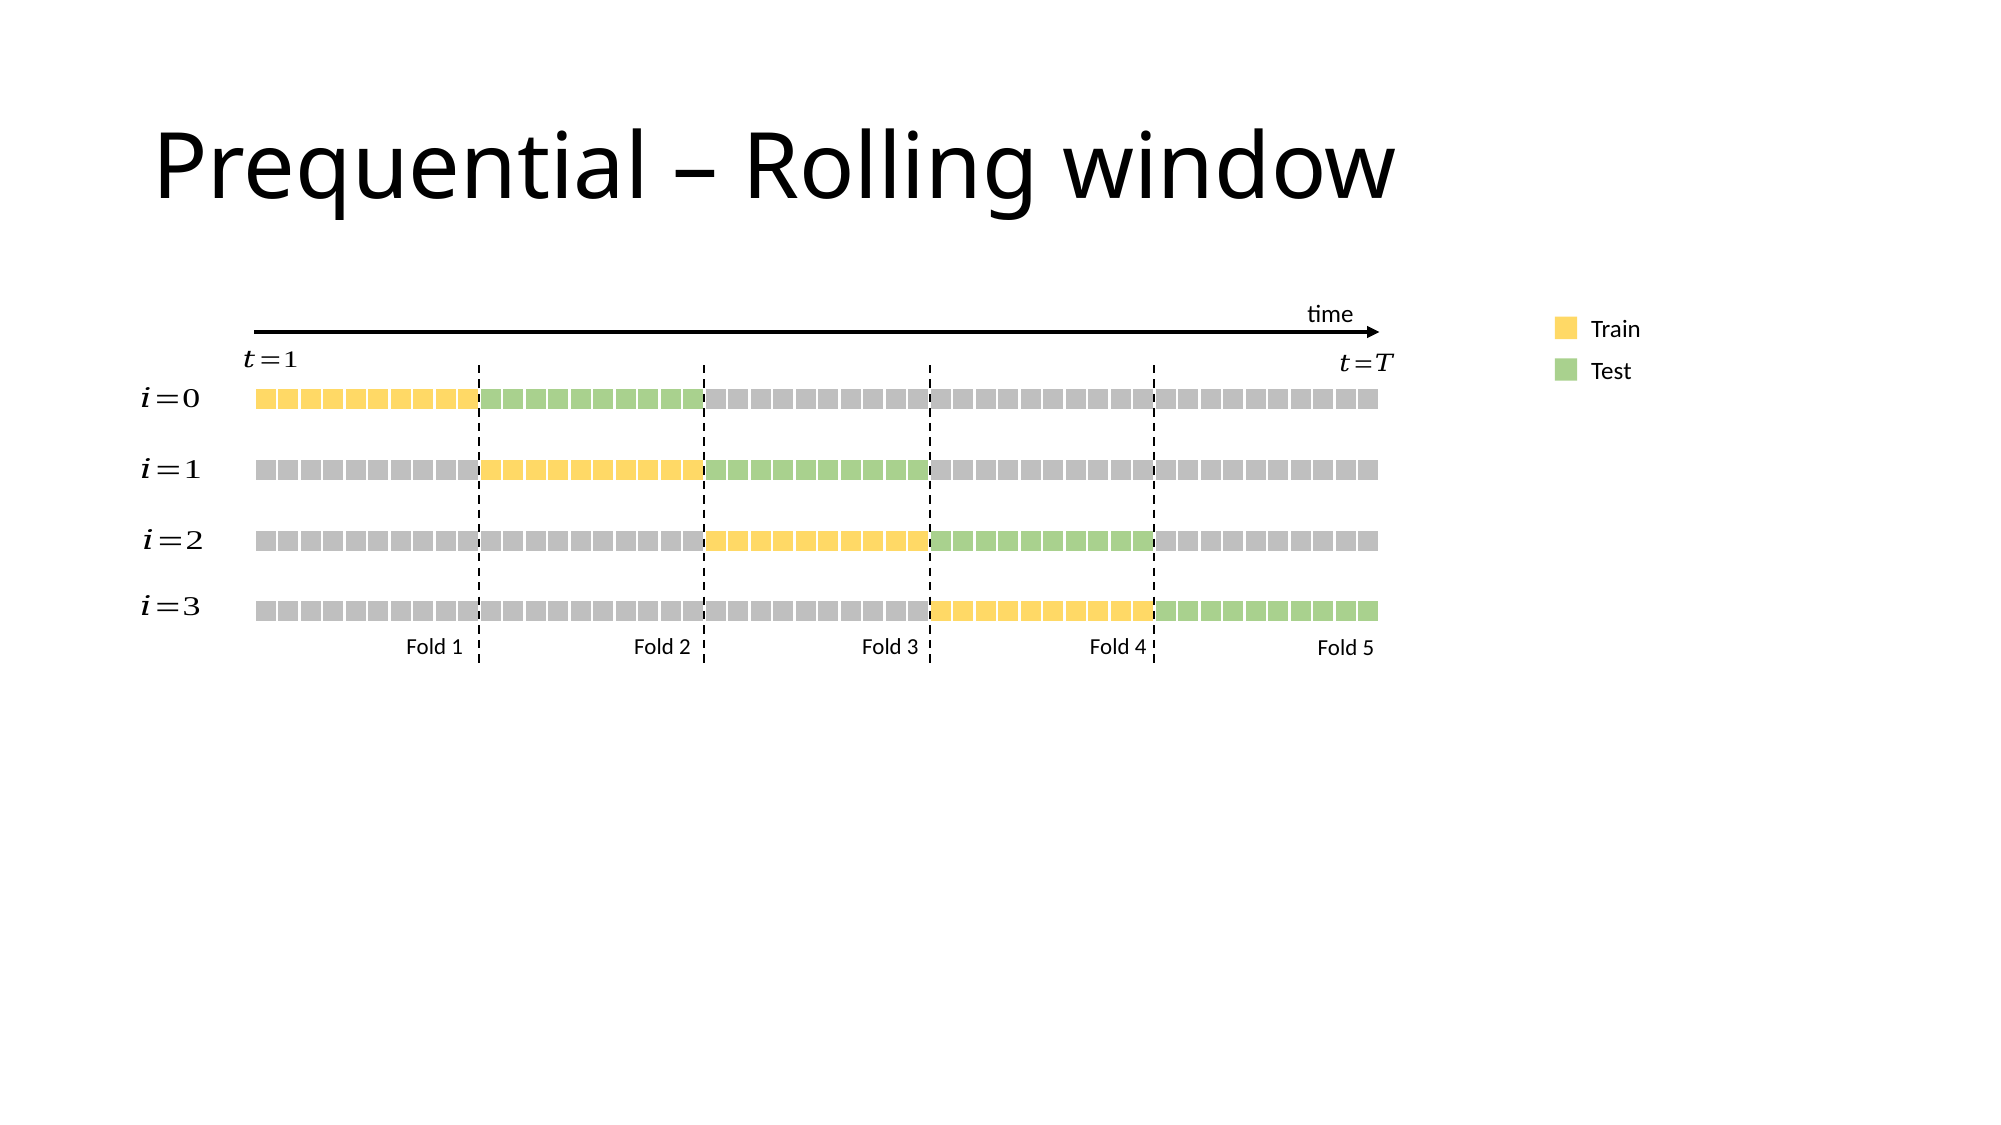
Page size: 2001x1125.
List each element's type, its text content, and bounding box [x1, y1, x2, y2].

text_box Train [1576, 305, 1656, 350]
table_header [1291, 389, 1311, 409]
table_header [1043, 601, 1063, 621]
table_header [481, 389, 501, 409]
table_header [1313, 389, 1333, 409]
table_header [1223, 531, 1243, 551]
table_header [1156, 389, 1176, 409]
table_header [953, 389, 973, 409]
table_header [1111, 389, 1131, 409]
table_header [863, 389, 883, 409]
table_header [1043, 389, 1063, 409]
text_box Test [1576, 346, 1647, 392]
table_header [976, 460, 996, 480]
table_header [278, 531, 298, 551]
table_header [661, 460, 681, 480]
table_header [391, 531, 411, 551]
table_header [863, 531, 883, 551]
table_header [278, 460, 298, 480]
table_header [1313, 601, 1333, 621]
table_header [571, 531, 591, 551]
table_header [1268, 460, 1288, 480]
table_header [1111, 460, 1131, 480]
table_header [526, 389, 546, 409]
table_header [976, 601, 996, 621]
table_header [346, 460, 366, 480]
text_box [1554, 316, 1578, 340]
table_header [368, 531, 388, 551]
table_header [323, 601, 343, 621]
table_header [1088, 531, 1108, 551]
table_header [1021, 531, 1041, 551]
table_header [481, 601, 501, 621]
table_header [301, 389, 321, 409]
table_header [368, 389, 388, 409]
table_header [593, 389, 613, 409]
table_header [458, 531, 478, 551]
table_header [548, 601, 568, 621]
table_header [458, 601, 478, 621]
table_header [751, 601, 771, 621]
table_header [301, 601, 321, 621]
table_header [683, 389, 703, 409]
table_header [1223, 389, 1243, 409]
table_header [526, 531, 546, 551]
table_header [301, 531, 321, 551]
table_header [1133, 601, 1153, 621]
table_header [436, 601, 456, 621]
table_header [1358, 531, 1378, 551]
table_header [346, 389, 366, 409]
table_header [413, 531, 433, 551]
table_header [1268, 601, 1288, 621]
table_header [391, 601, 411, 621]
table_header [728, 389, 748, 409]
table_header [706, 531, 726, 551]
table_header [1223, 601, 1243, 621]
table_header [1178, 460, 1198, 480]
table_header [503, 531, 523, 551]
table_header [773, 601, 793, 621]
table_header [1291, 460, 1311, 480]
table_header [908, 601, 928, 621]
table_header [1133, 389, 1153, 409]
table_header [706, 601, 726, 621]
table_header [1088, 460, 1108, 480]
table_header [976, 389, 996, 409]
table_header [683, 601, 703, 621]
text_box Fold 1 [391, 624, 479, 667]
table_header [841, 460, 861, 480]
table_header [908, 389, 928, 409]
table_header [481, 531, 501, 551]
table_header [908, 460, 928, 480]
table_header [323, 531, 343, 551]
table_header [818, 601, 838, 621]
table_header [323, 389, 343, 409]
table_header [1088, 601, 1108, 621]
table_header [1066, 389, 1086, 409]
table_header [796, 531, 816, 551]
table_header [931, 460, 951, 480]
table_header [998, 531, 1018, 551]
table_header [1066, 460, 1086, 480]
table_header [256, 460, 276, 480]
text_box Fold 5 [1302, 625, 1390, 668]
table_header [616, 389, 636, 409]
table_header [1178, 389, 1198, 409]
table_header [436, 460, 456, 480]
table_header [526, 460, 546, 480]
table_header [638, 460, 658, 480]
table_header [1201, 531, 1221, 551]
table_header [256, 531, 276, 551]
text_box Fold 4 [1075, 624, 1162, 667]
table_header [503, 460, 523, 480]
table_header [413, 601, 433, 621]
table_header [368, 601, 388, 621]
table_header [683, 531, 703, 551]
table_header [1088, 389, 1108, 409]
table_header [548, 531, 568, 551]
table_header [278, 601, 298, 621]
table_header [751, 531, 771, 551]
table_header [548, 460, 568, 480]
table_header [953, 601, 973, 621]
table_header [796, 389, 816, 409]
table_header [931, 531, 951, 551]
table_header [1178, 601, 1198, 621]
table_header [481, 460, 501, 480]
table_header [818, 531, 838, 551]
table_header [863, 601, 883, 621]
table_header [1358, 389, 1378, 409]
table_header [728, 460, 748, 480]
table_header [886, 389, 906, 409]
table_header [1111, 601, 1131, 621]
table_header [458, 389, 478, 409]
table_header [593, 460, 613, 480]
table_header [931, 389, 951, 409]
table_header [1358, 460, 1378, 480]
table_header [548, 389, 568, 409]
table_header [616, 531, 636, 551]
table_header [1336, 389, 1356, 409]
table_header [1246, 601, 1266, 621]
table_header [841, 601, 861, 621]
table_header [1178, 531, 1198, 551]
table_header [886, 531, 906, 551]
table_header [1201, 460, 1221, 480]
table_header [593, 601, 613, 621]
table_header [1291, 531, 1311, 551]
table_header [301, 460, 321, 480]
text_box time [1292, 290, 1369, 331]
table_header [436, 389, 456, 409]
table_header [863, 460, 883, 480]
table_header [661, 531, 681, 551]
table_header [998, 601, 1018, 621]
table_header [728, 601, 748, 621]
table_header [1246, 531, 1266, 551]
table_header [638, 601, 658, 621]
table_header [796, 601, 816, 621]
table_header [1223, 460, 1243, 480]
table_header [638, 531, 658, 551]
table_header [323, 460, 343, 480]
table_header [1066, 601, 1086, 621]
table_header [1313, 460, 1333, 480]
table_header [1246, 460, 1266, 480]
table_header [773, 531, 793, 551]
table_header [931, 601, 951, 621]
table_header [1268, 531, 1288, 551]
table_header [571, 389, 591, 409]
table_header [841, 531, 861, 551]
table_header [1336, 460, 1356, 480]
table_header [571, 601, 591, 621]
table_header [818, 460, 838, 480]
table_header [1111, 531, 1131, 551]
table_header [796, 460, 816, 480]
table_header [953, 460, 973, 480]
table_header [1021, 601, 1041, 621]
table_header [1156, 531, 1176, 551]
table_header [751, 460, 771, 480]
table_header [706, 460, 726, 480]
table_header [773, 389, 793, 409]
table_header [683, 460, 703, 480]
table_header [1133, 460, 1153, 480]
table_header [818, 389, 838, 409]
table_header [773, 460, 793, 480]
table_header [886, 460, 906, 480]
table_header [751, 389, 771, 409]
table_header [1291, 601, 1311, 621]
table_header [571, 460, 591, 480]
table_header [1043, 531, 1063, 551]
table_header [728, 531, 748, 551]
table_header [616, 460, 636, 480]
text_box Fold 3 [847, 624, 934, 667]
table_header [413, 460, 433, 480]
table_header [1336, 531, 1356, 551]
table_header [413, 389, 433, 409]
table_header [436, 531, 456, 551]
table_header [1336, 601, 1356, 621]
table_header [908, 531, 928, 551]
table_header [616, 601, 636, 621]
table_header [998, 460, 1018, 480]
table_header [256, 601, 276, 621]
table_header [1313, 531, 1333, 551]
table_header [593, 531, 613, 551]
table_header [503, 601, 523, 621]
table_header [1156, 460, 1176, 480]
table_header [1043, 460, 1063, 480]
text_box [1554, 357, 1578, 382]
table_header [368, 460, 388, 480]
table_header [256, 389, 276, 409]
table_header [661, 601, 681, 621]
table_header [706, 389, 726, 409]
table_header [1201, 389, 1221, 409]
table_header [1066, 531, 1086, 551]
table_header [391, 389, 411, 409]
table_header [998, 389, 1018, 409]
text_box Fold 2 [619, 624, 706, 667]
table_header [638, 389, 658, 409]
table_header [1021, 389, 1041, 409]
table_header [1268, 389, 1288, 409]
table_header [1156, 601, 1176, 621]
table_header [1358, 601, 1378, 621]
table_header [391, 460, 411, 480]
title Prequential – Rolling window [137, 59, 1863, 278]
table_header [841, 389, 861, 409]
table_header [346, 601, 366, 621]
table_header [1021, 460, 1041, 480]
table_header [1246, 389, 1266, 409]
table_header [346, 531, 366, 551]
table_header [278, 389, 298, 409]
table_header [976, 531, 996, 551]
table_header [1201, 601, 1221, 621]
table_header [458, 460, 478, 480]
table_header [503, 389, 523, 409]
table_header [1133, 531, 1153, 551]
table_header [953, 531, 973, 551]
table_header [661, 389, 681, 409]
table_header [526, 601, 546, 621]
table_header [886, 601, 906, 621]
